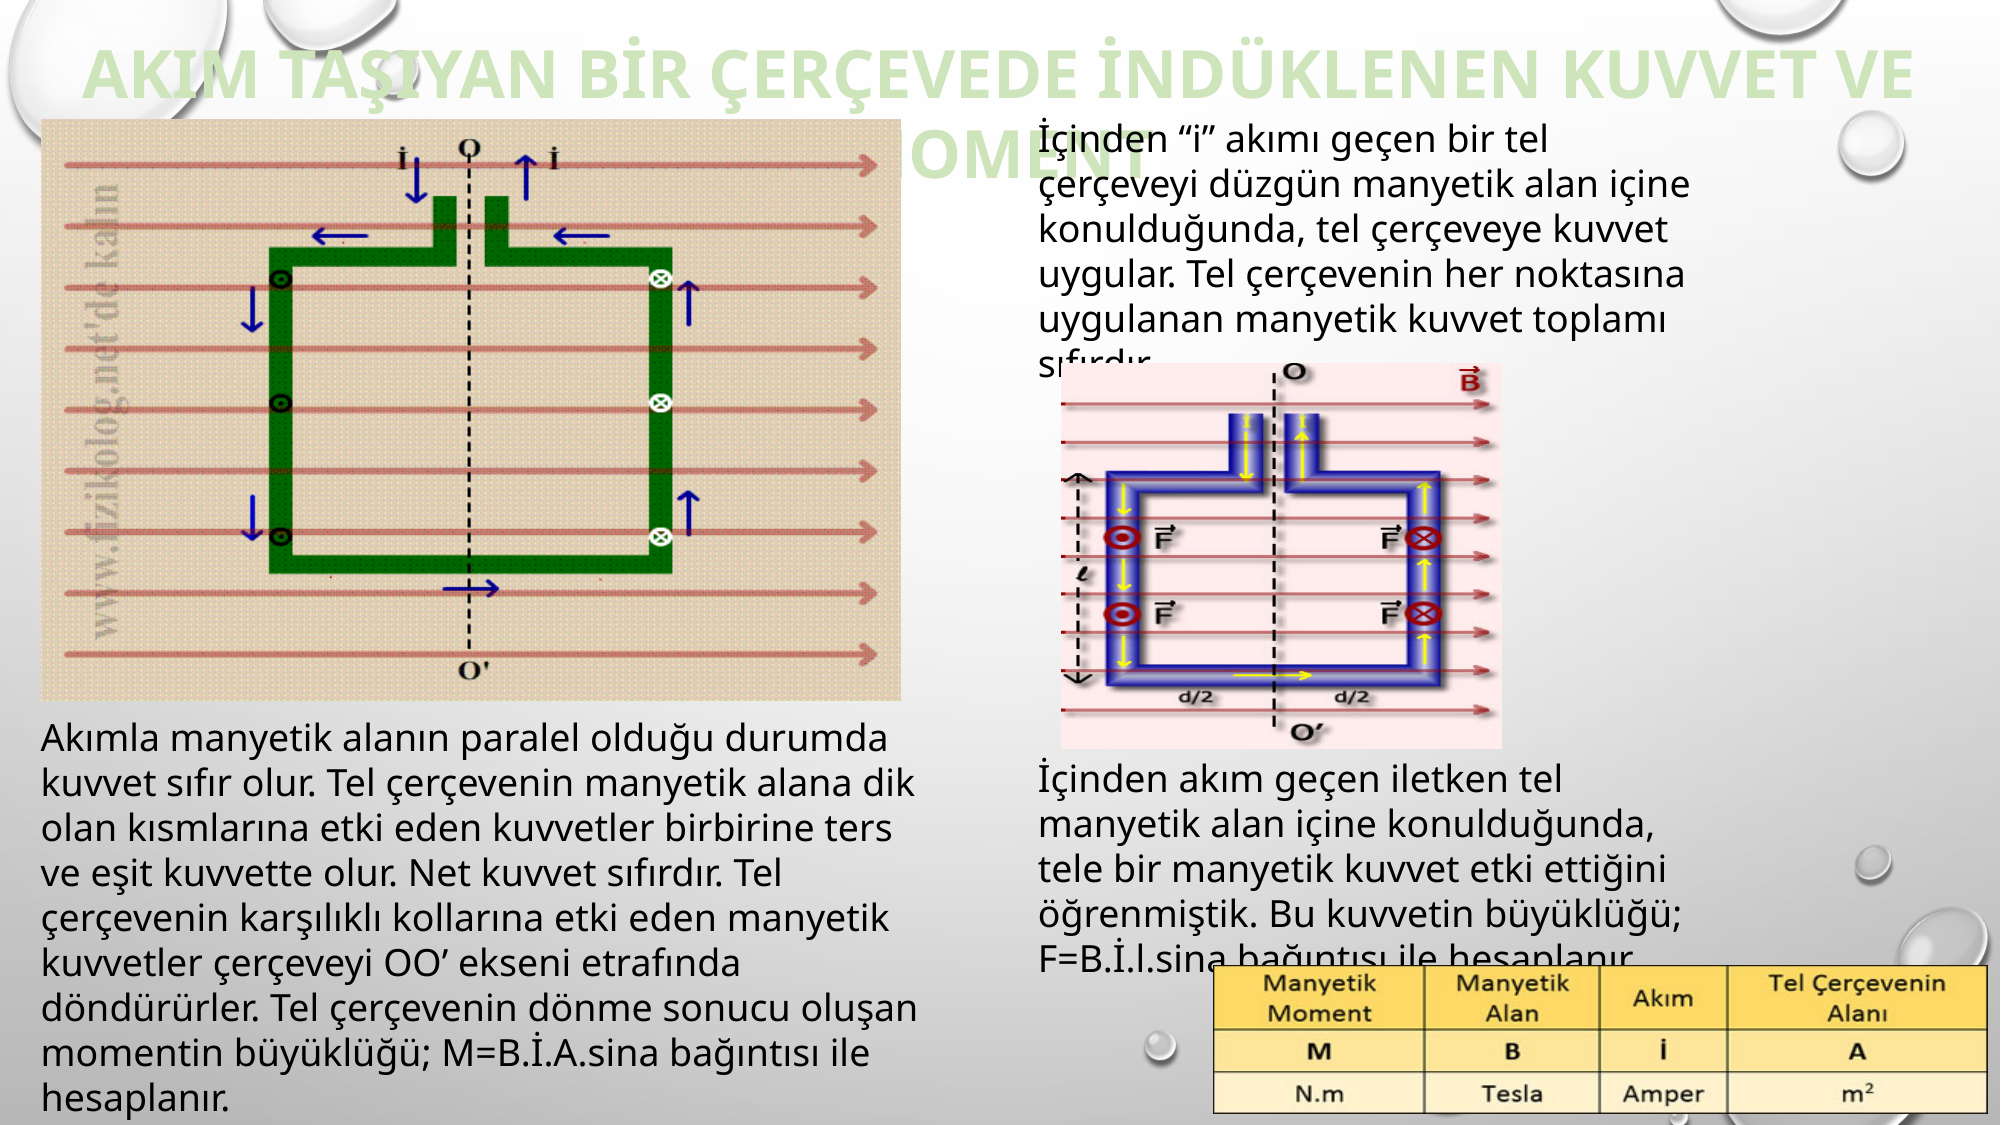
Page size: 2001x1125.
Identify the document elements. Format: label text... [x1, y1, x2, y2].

text_box İçinden “i” akımı geçen bir tel çerçeveyi düzgün manyetik alan içine konulduğunda, tel çerçeveye kuvvet uygular. Tel çerçevenin her noktasına uygulanan manyetik kuvvet toplamı sıfırdır. [1022, 107, 1720, 350]
text_box Akımla manyetik alanın paralel olduğu durumda kuvvet sıfır olur. Tel çerçevenin manyetik alana dik olan kısmlarına etki eden kuvvetler birbirine ters ve eşit kuvvette olur. Net kuvvet sıfırdır. Tel çerçevenin karşılıklı kollarına etki eden manyetik kuvvetler çerçeveyi OO’ ekseni etrafında döndürürler. Tel çerçevenin dönme sonucu oluşan momentin büyüklüğü; M=B.İ.A.sina bağıntısı ile hesaplanır. (α:Akım ile manyetik alan arasındaki açı) [25, 706, 942, 1125]
text_box AKIM TAŞIYAN BİR ÇERÇEVEDE İNDÜKLENEN KUVVET VE MOMENT [25, 23, 1975, 120]
text_box İçinden akım geçen iletken tel manyetik alan içine konulduğunda, tele bir manyetik kuvvet etki ettiğini öğrenmiştik. Bu kuvvetin büyüklüğü; F=B.İ.l.sina bağıntısı ile hesaplanır. [1022, 747, 1724, 991]
picture [0, 0, 2000, 1125]
